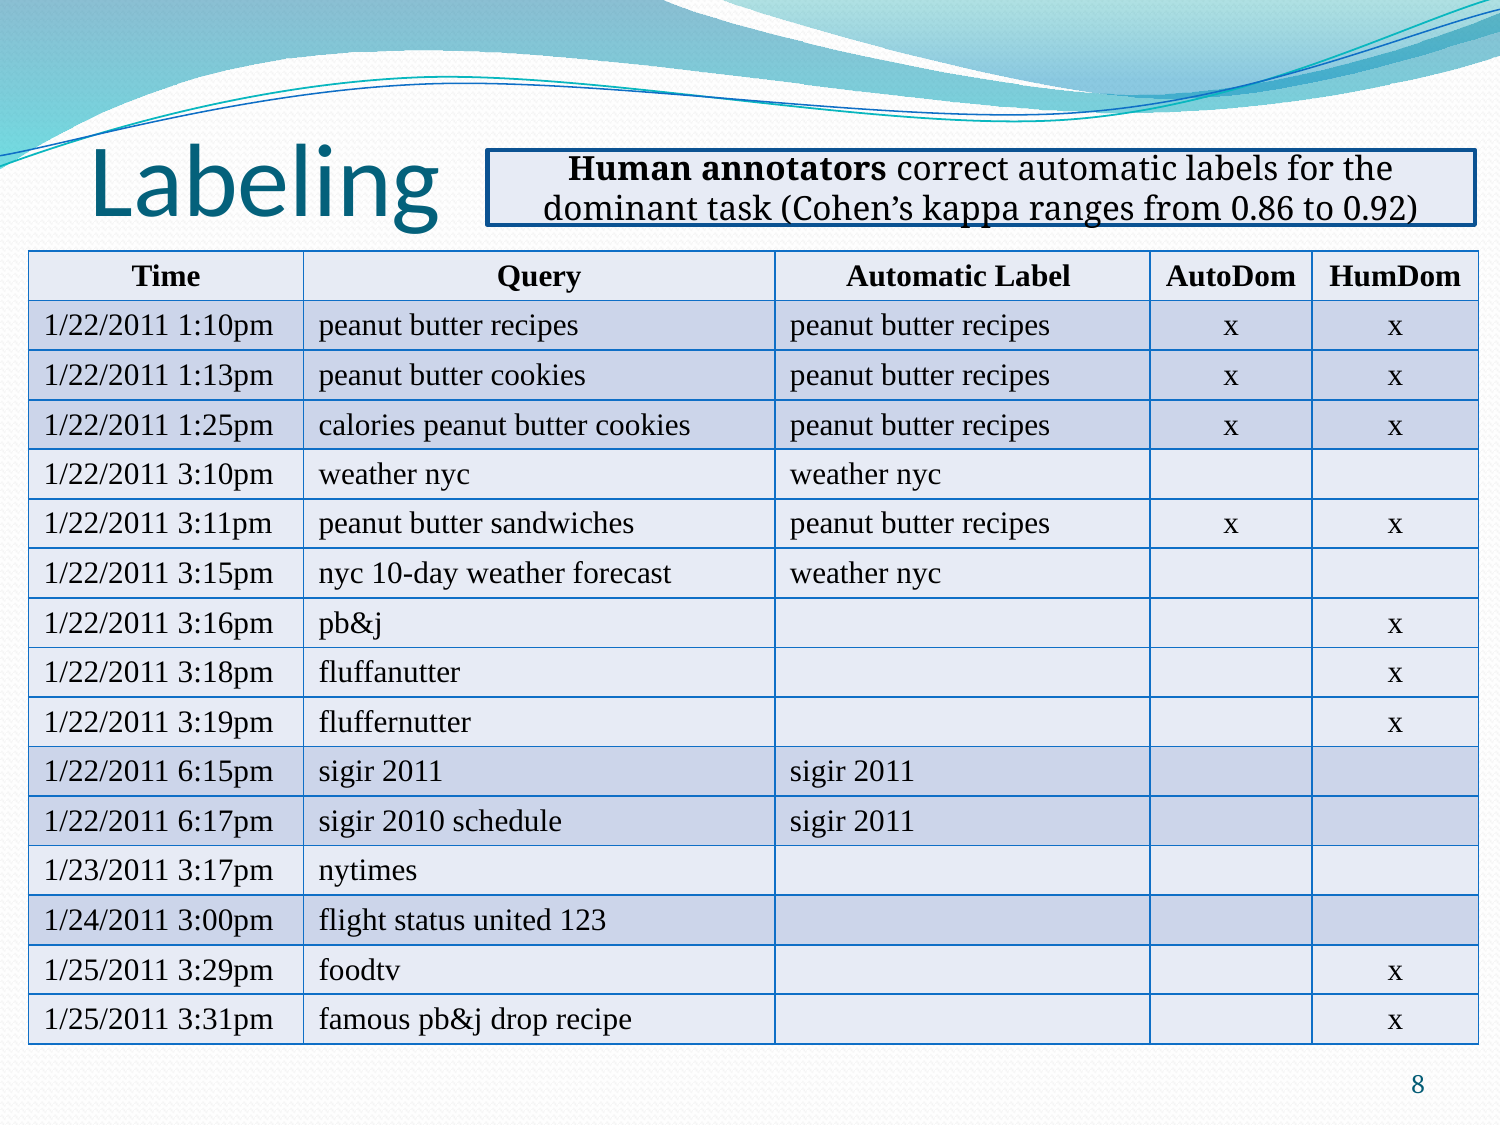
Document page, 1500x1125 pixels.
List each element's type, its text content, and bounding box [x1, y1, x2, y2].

table_cell [1313, 896, 1478, 944]
table_cell 1/22/2011 3:11pm [29, 500, 303, 547]
table_cell 1/22/2011 1:10pm [29, 301, 303, 349]
table_cell [776, 896, 1149, 944]
table_cell sigir 2010 schedule [304, 797, 774, 845]
table_cell calories peanut butter cookies [304, 401, 774, 448]
table_cell sigir 2011 [776, 797, 1149, 845]
table_cell [1151, 648, 1311, 696]
table_cell sigir 2011 [776, 747, 1149, 795]
table_cell [1313, 846, 1478, 894]
table_cell peanut butter recipes [776, 301, 1149, 349]
table_cell weather nyc [304, 450, 774, 498]
table_cell [776, 946, 1149, 993]
table_cell [1151, 698, 1311, 746]
table_cell [1151, 846, 1311, 894]
table_cell 1/22/2011 3:16pm [29, 599, 303, 647]
table_cell 1/25/2011 3:29pm [29, 946, 303, 993]
table_cell [1313, 797, 1478, 845]
table_cell fluffernutter [304, 698, 774, 746]
table_cell peanut butter recipes [776, 351, 1149, 399]
table_header Time [29, 252, 303, 300]
table_cell [1151, 450, 1311, 498]
table_cell peanut butter recipes [304, 301, 774, 349]
table_cell x [1313, 500, 1478, 547]
table_cell 1/25/2011 3:31pm [29, 995, 303, 1043]
table_cell 1/22/2011 6:15pm [29, 747, 303, 795]
table_cell x [1313, 648, 1478, 696]
table_cell x [1313, 401, 1478, 448]
table_cell [1151, 747, 1311, 795]
table_header AutoDom [1151, 252, 1311, 300]
table_header Automatic Label [776, 252, 1149, 300]
table_cell nytimes [304, 846, 774, 894]
table_cell famous pb&j drop recipe [304, 995, 774, 1043]
table_cell [1151, 549, 1311, 597]
table_cell fluffanutter [304, 648, 774, 696]
table_cell peanut butter recipes [776, 401, 1149, 448]
table_cell 1/23/2011 3:17pm [29, 846, 303, 894]
table_cell 1/22/2011 3:15pm [29, 549, 303, 597]
table_cell x [1151, 351, 1311, 399]
table_cell [1151, 946, 1311, 993]
table_cell x [1151, 301, 1311, 349]
table_cell [1313, 549, 1478, 597]
table_cell [1151, 896, 1311, 944]
table_cell 1/22/2011 1:13pm [29, 351, 303, 399]
table_cell [1313, 747, 1478, 795]
table_cell [776, 846, 1149, 894]
table_cell x [1313, 351, 1478, 399]
slide_number 8 [1299, 1042, 1425, 1103]
table_header Query [304, 252, 774, 300]
table_cell sigir 2011 [304, 747, 774, 795]
table_cell pb&j [304, 599, 774, 647]
table_cell x [1151, 401, 1311, 448]
text_box Human annotators correct automatic labels for the dominant task (Cohen’s kappa ranges from 0.86 to 0.92) [485, 148, 1477, 227]
table_cell peanut butter recipes [776, 500, 1149, 547]
table_cell [776, 648, 1149, 696]
table_cell weather nyc [776, 450, 1149, 498]
title Labeling [89, 50, 1440, 238]
table_cell weather nyc [776, 549, 1149, 597]
table_cell x [1151, 500, 1311, 547]
table_header HumDom [1313, 252, 1478, 300]
table_cell 1/22/2011 1:25pm [29, 401, 303, 448]
table_cell x [1313, 599, 1478, 647]
table_cell [776, 698, 1149, 746]
table_cell 1/22/2011 3:18pm [29, 648, 303, 696]
table_cell [1151, 599, 1311, 647]
table_cell x [1313, 698, 1478, 746]
table_cell 1/22/2011 3:19pm [29, 698, 303, 746]
table_cell nyc 10-day weather forecast [304, 549, 774, 597]
table_cell peanut butter sandwiches [304, 500, 774, 547]
table_cell x [1313, 946, 1478, 993]
table_cell flight status united 123 [304, 896, 774, 944]
table_cell foodtv [304, 946, 774, 993]
table_cell [1313, 450, 1478, 498]
table_cell x [1313, 995, 1478, 1043]
table_cell [776, 599, 1149, 647]
table_cell x [1313, 301, 1478, 349]
table_cell peanut butter cookies [304, 351, 774, 399]
table_cell 1/24/2011 3:00pm [29, 896, 303, 944]
table_cell [1151, 995, 1311, 1043]
table_cell 1/22/2011 3:10pm [29, 450, 303, 498]
table_cell 1/22/2011 6:17pm [29, 797, 303, 845]
table_cell [1151, 797, 1311, 845]
table_cell [776, 995, 1149, 1043]
